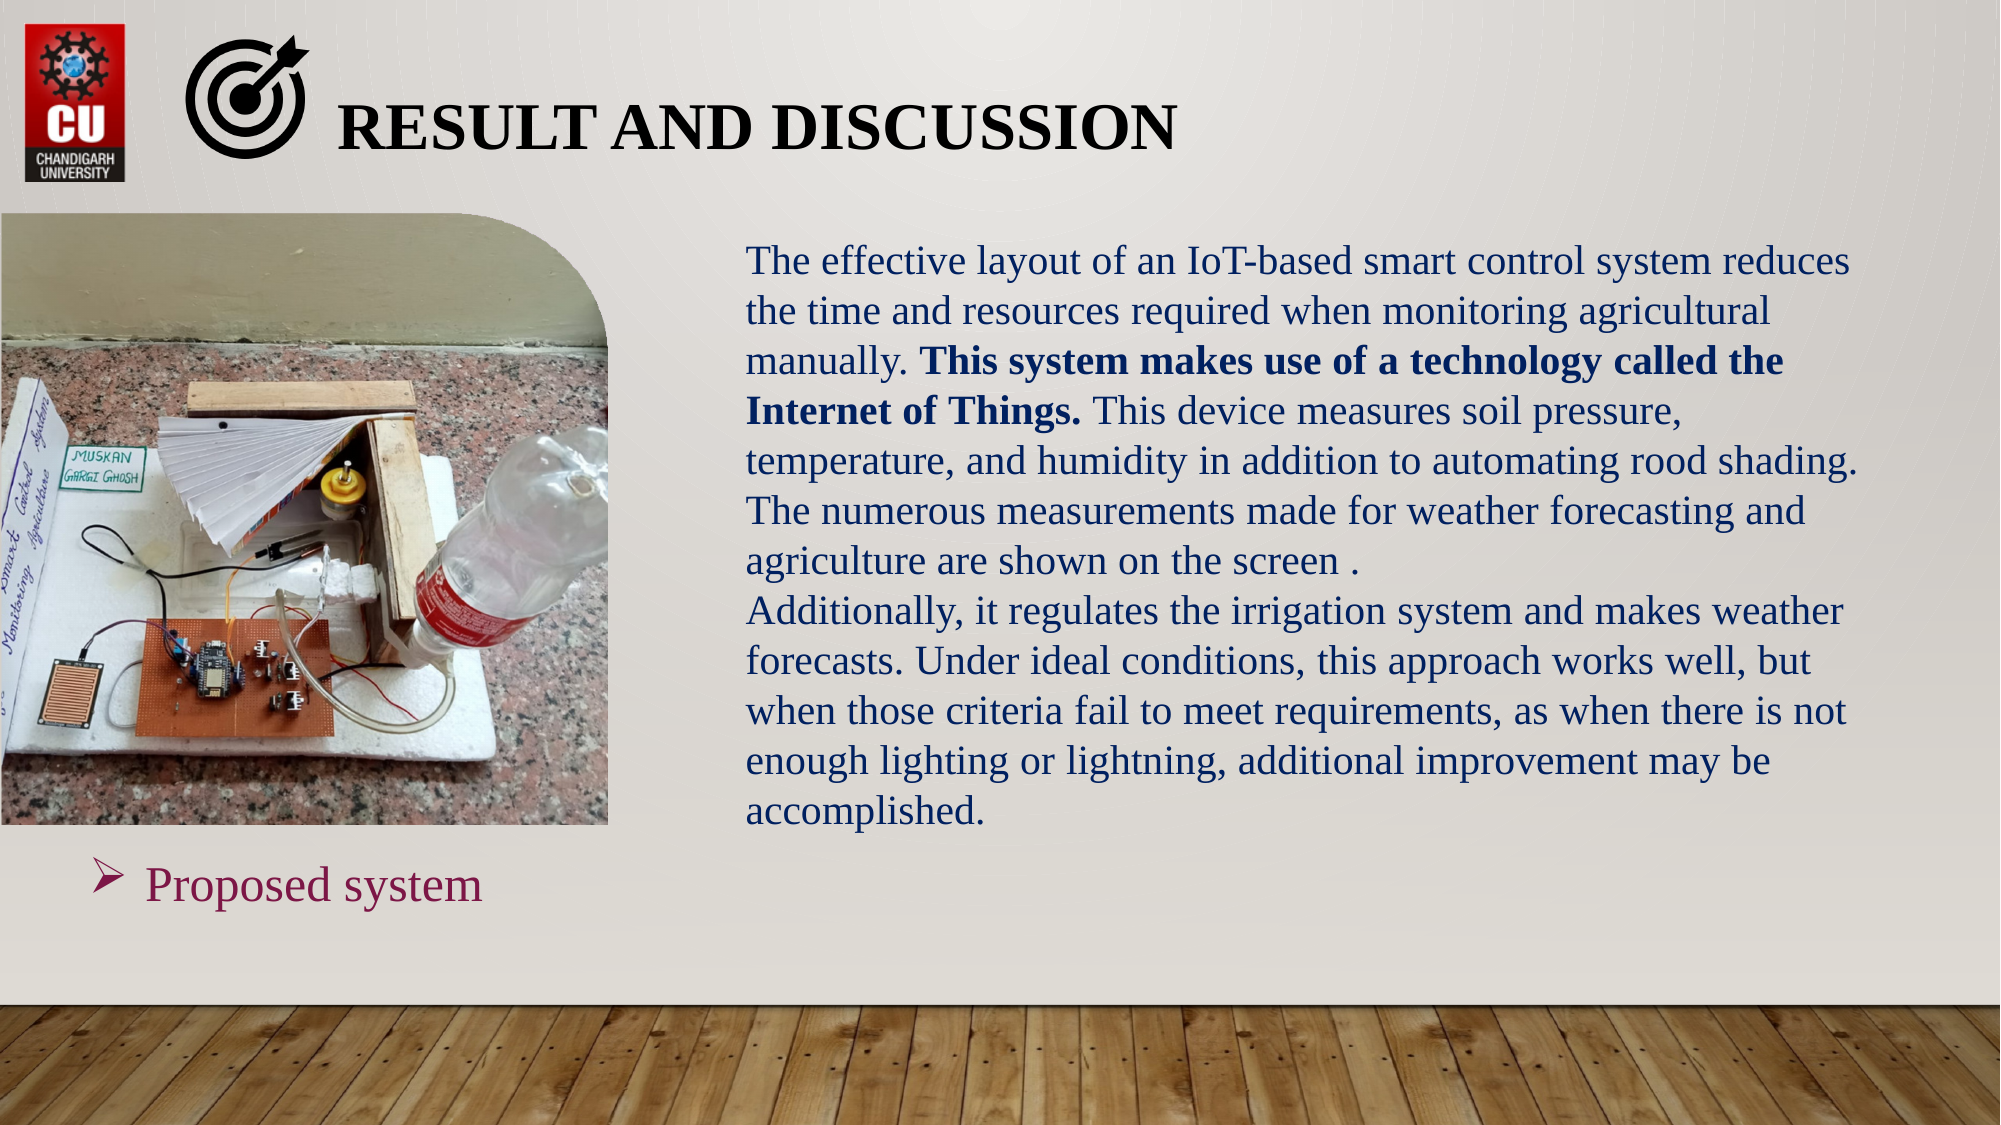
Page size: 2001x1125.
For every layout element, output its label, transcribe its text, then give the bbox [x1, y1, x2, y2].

text_box The effective layout of an IoT-based smart control system reduces the time and resources required when monitoring agricultural manually. This system makes use of a technology called the Internet of Things. This device measures soil pressure, temperature, and humidity in addition to automating rood shading. The numerous measurements made for weather forecasting and agriculture are shown on the screen . Additionally, it regulates the irrigation system and makes weather forecasts. Under ideal conditions, this approach works well, but when those criteria fail to meet requirements, as when there is not enough lighting or lightning, additional improvement may be accomplished. [730, 225, 1893, 841]
picture [0, 212, 608, 826]
text_box RESULT AND DISCUSSION [323, 75, 1324, 171]
picture [172, 21, 323, 172]
picture [0, 1005, 2000, 1125]
text_box Proposed system [0, 844, 714, 980]
picture [24, 23, 127, 182]
